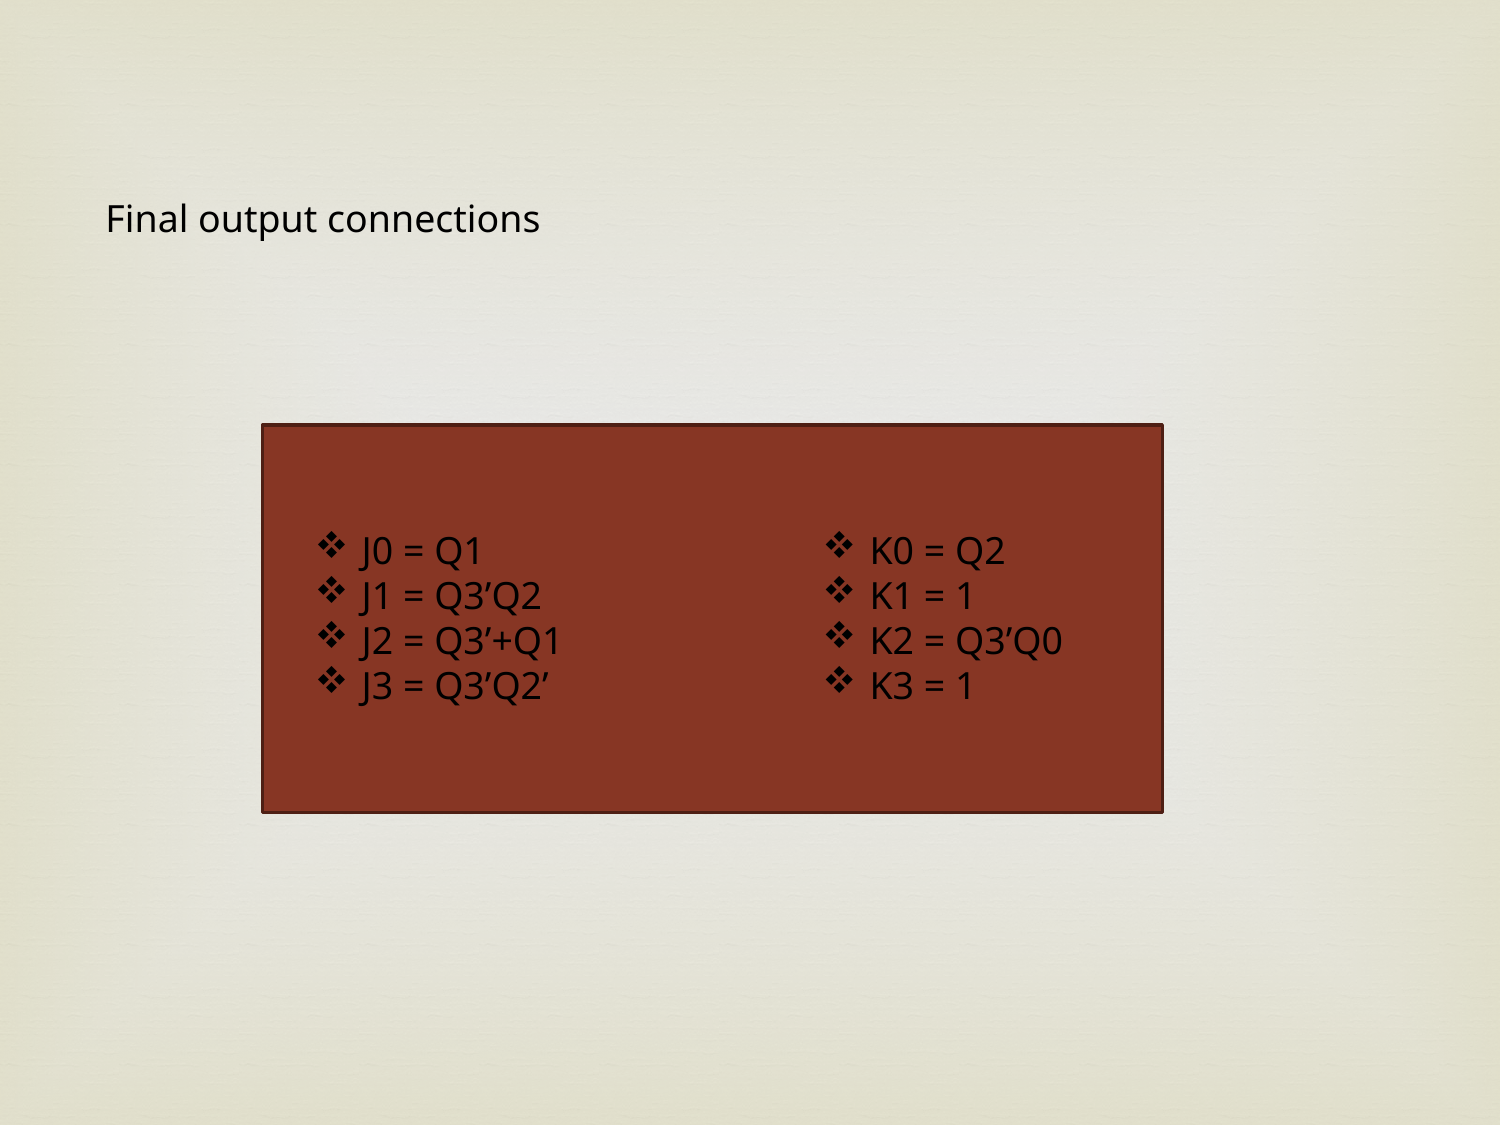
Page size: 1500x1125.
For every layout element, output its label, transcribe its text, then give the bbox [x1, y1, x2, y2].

text_box [261, 423, 1164, 814]
text_box Final output connections [90, 187, 556, 248]
text_box K0 = Q2 K1 = 1 K2 = Q3’Q0 K3 = 1 [807, 520, 1083, 715]
text_box J0 = Q1 J1 = Q3’Q2 J2 = Q3’+Q1 J3 = Q3’Q2’ [300, 520, 590, 715]
